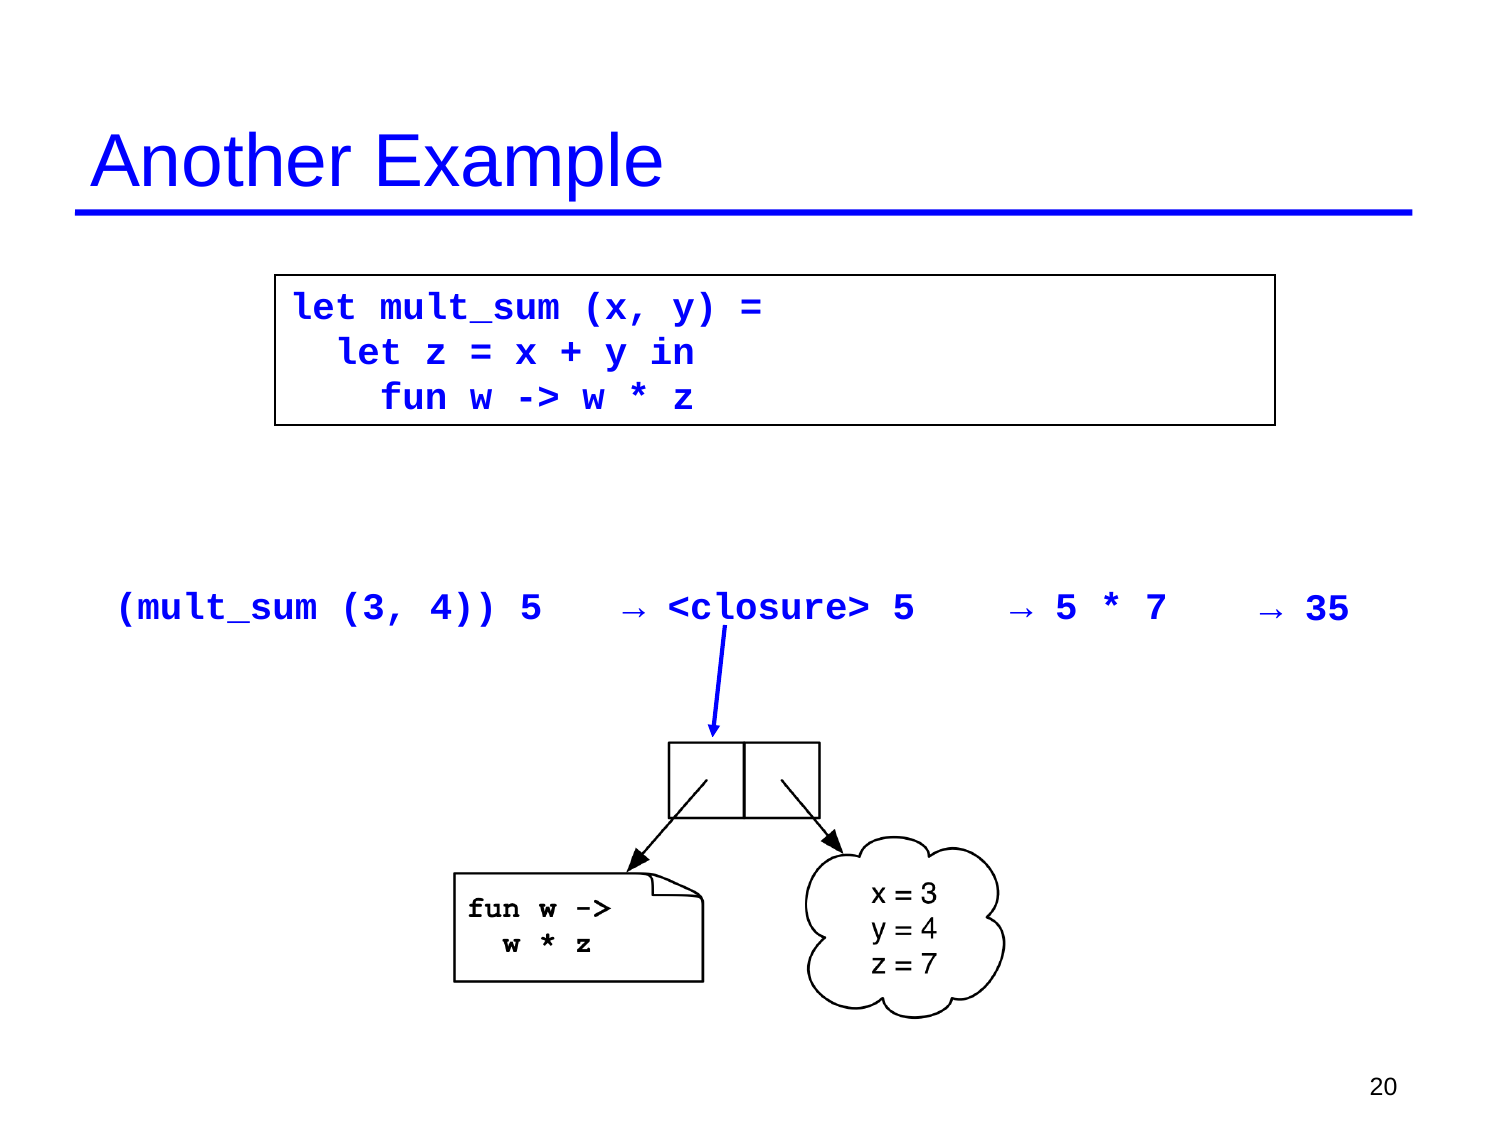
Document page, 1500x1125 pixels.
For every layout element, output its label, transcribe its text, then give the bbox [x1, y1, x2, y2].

text_box [707, 624, 726, 735]
text_box let mult_sum (x, y) = let z = x + y in fun w -> w * z [275, 274, 1275, 425]
slide_number 20 [1099, 1062, 1413, 1101]
text_box → <closure> 5 [607, 574, 930, 635]
title Another Example [74, 99, 1413, 213]
picture [449, 737, 1018, 1027]
text_box → 35 [1245, 575, 1365, 635]
text_box (mult_sum (3, 4)) 5 [100, 574, 558, 635]
text_box → 5 * 7 [995, 574, 1183, 635]
